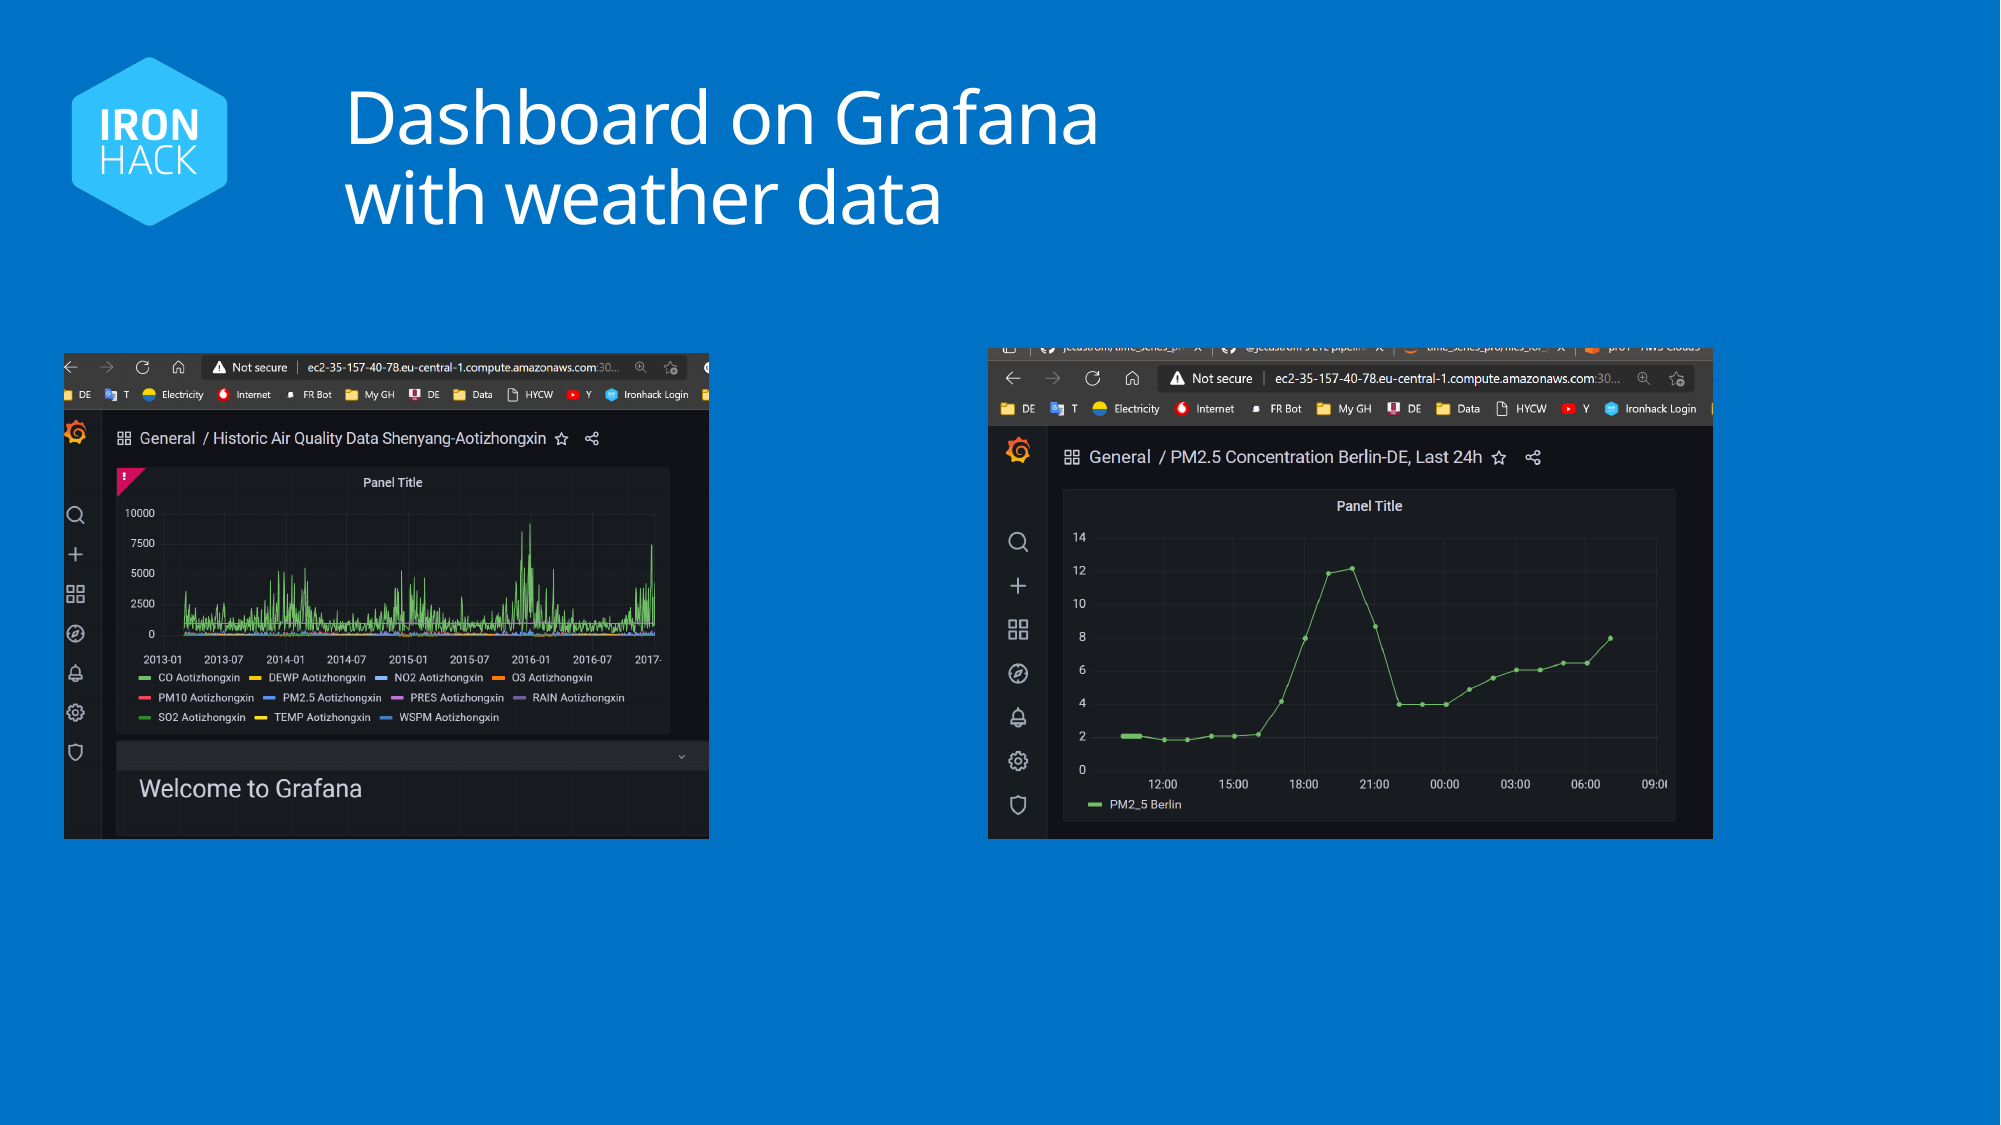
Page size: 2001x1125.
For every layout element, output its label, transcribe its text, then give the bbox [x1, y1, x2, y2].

picture [987, 348, 1713, 839]
picture [61, 53, 238, 230]
picture [64, 353, 709, 839]
title Dashboard on Grafana with weather data [320, 66, 1467, 287]
